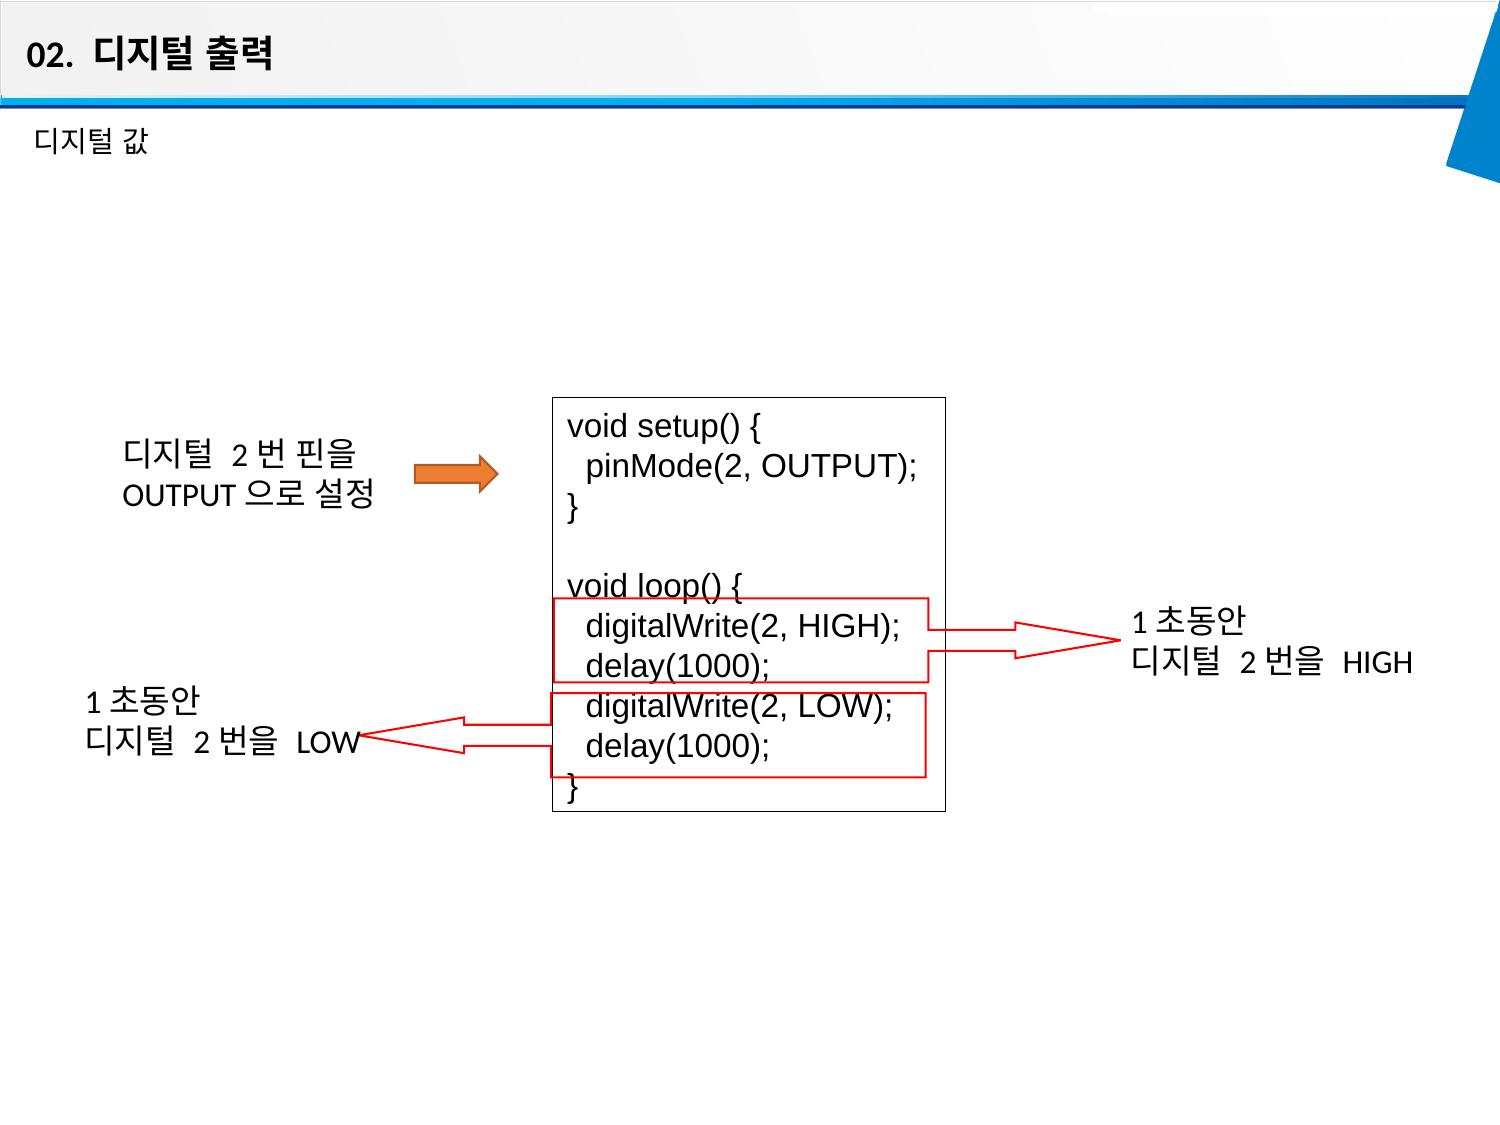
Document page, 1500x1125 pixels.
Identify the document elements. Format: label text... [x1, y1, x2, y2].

text_box [552, 597, 1116, 684]
text_box 1초동안 디지털 2번을 LOW [69, 673, 376, 768]
text_box 02. 디지털 출력 [11, 22, 291, 83]
text_box 디지털 값 [33, 123, 1426, 159]
text_box [413, 453, 500, 495]
text_box [376, 692, 927, 779]
text_box void setup() { pinMode(2, OUTPUT); } void loop() { digitalWrite(2, HIGH); delay(1000); digitalWrite(2, LOW); delay(1000); } [552, 652, 946, 812]
text_box 1초동안 디지털 2번을 HIGH [1116, 592, 1429, 688]
text_box void setup() { pinMode(2, OUTPUT); } void loop() { digitalWrite(2, HIGH); delay(1000); digitalWrite(2, LOW); delay(1000); } [552, 397, 946, 628]
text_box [1446, 1, 1500, 184]
text_box 디지털 2번 핀을 OUTPUT으로 설정 [107, 425, 391, 521]
